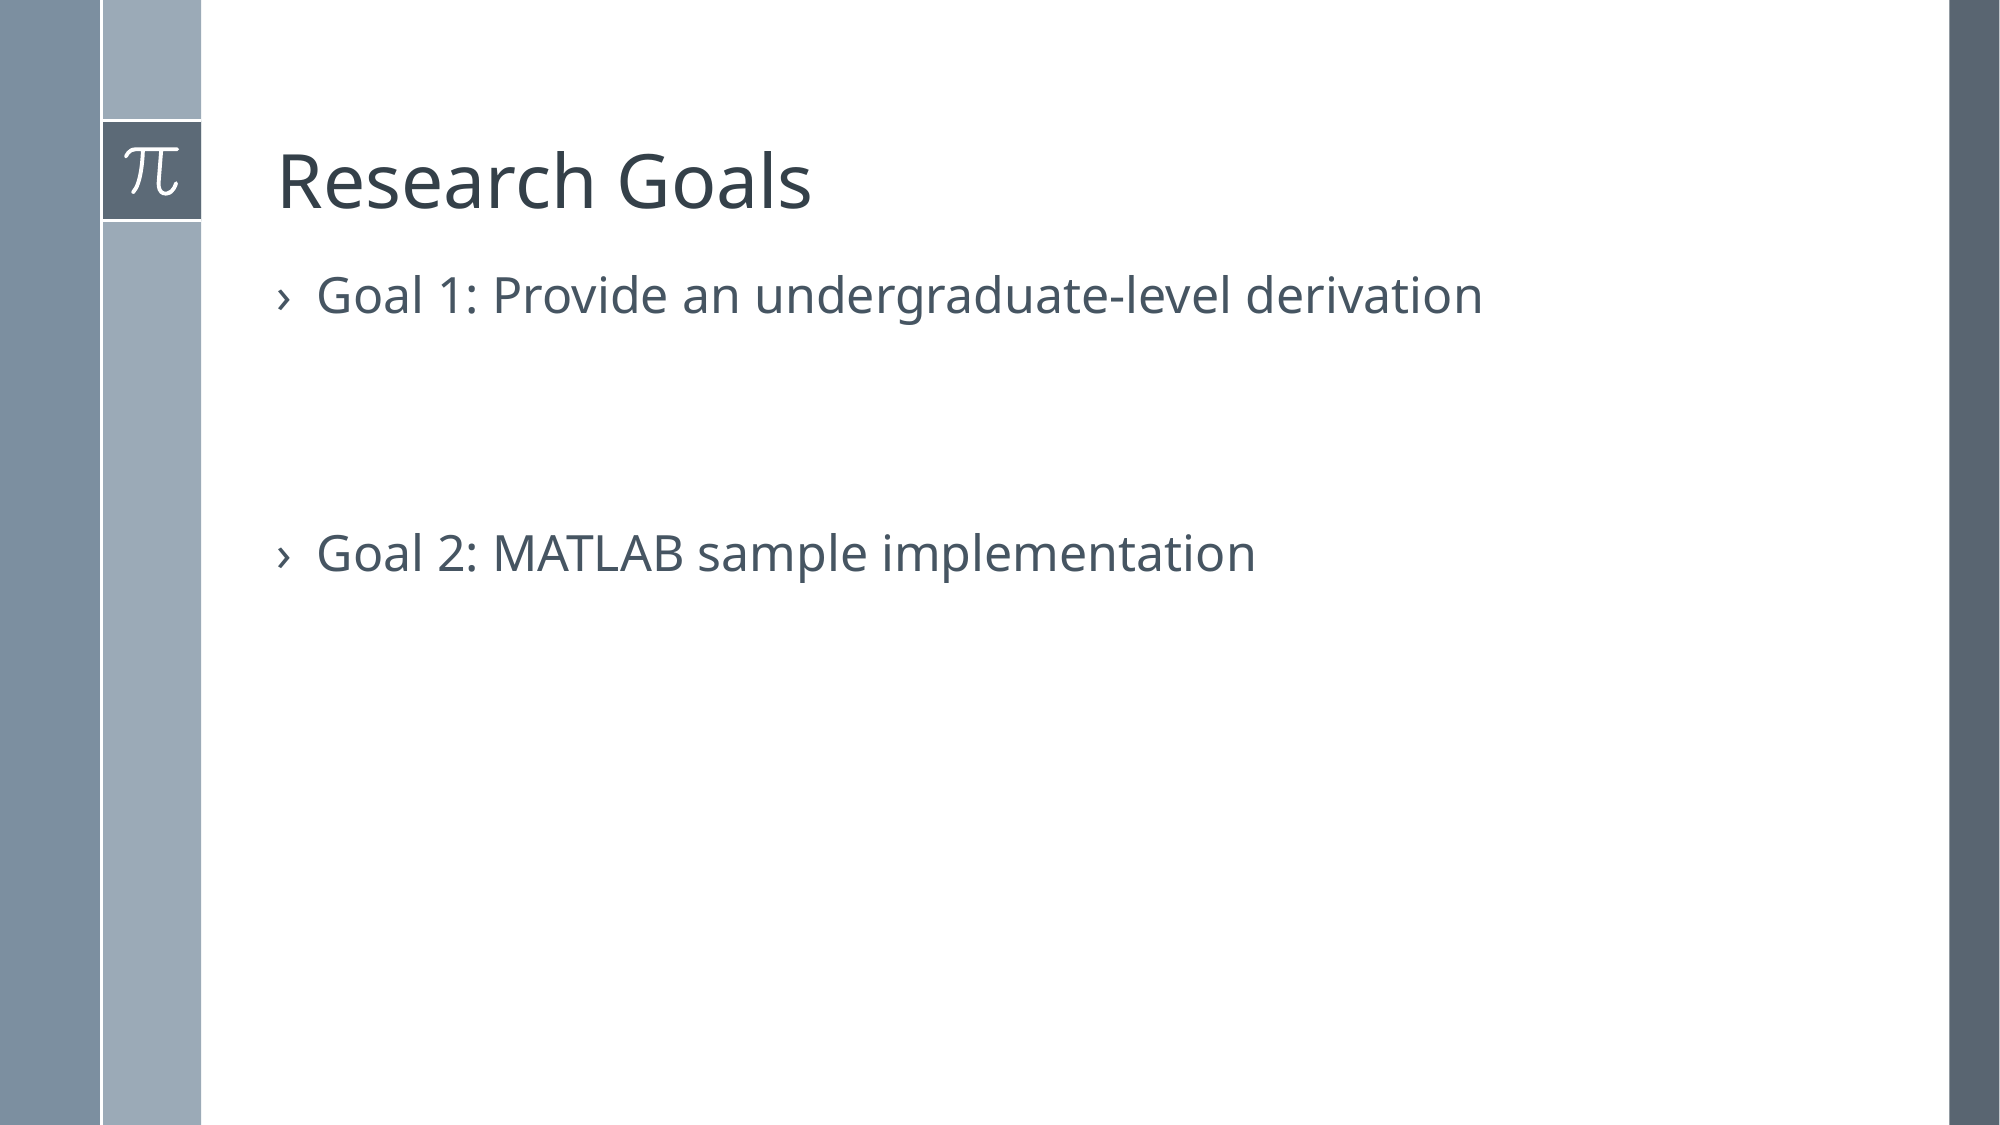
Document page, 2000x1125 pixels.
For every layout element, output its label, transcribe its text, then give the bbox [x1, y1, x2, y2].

list Goal 1: Provide an undergraduate-level derivation Goal 2: MATLAB sample implementation [261, 262, 1913, 1088]
title Research Goals [261, 29, 1867, 233]
